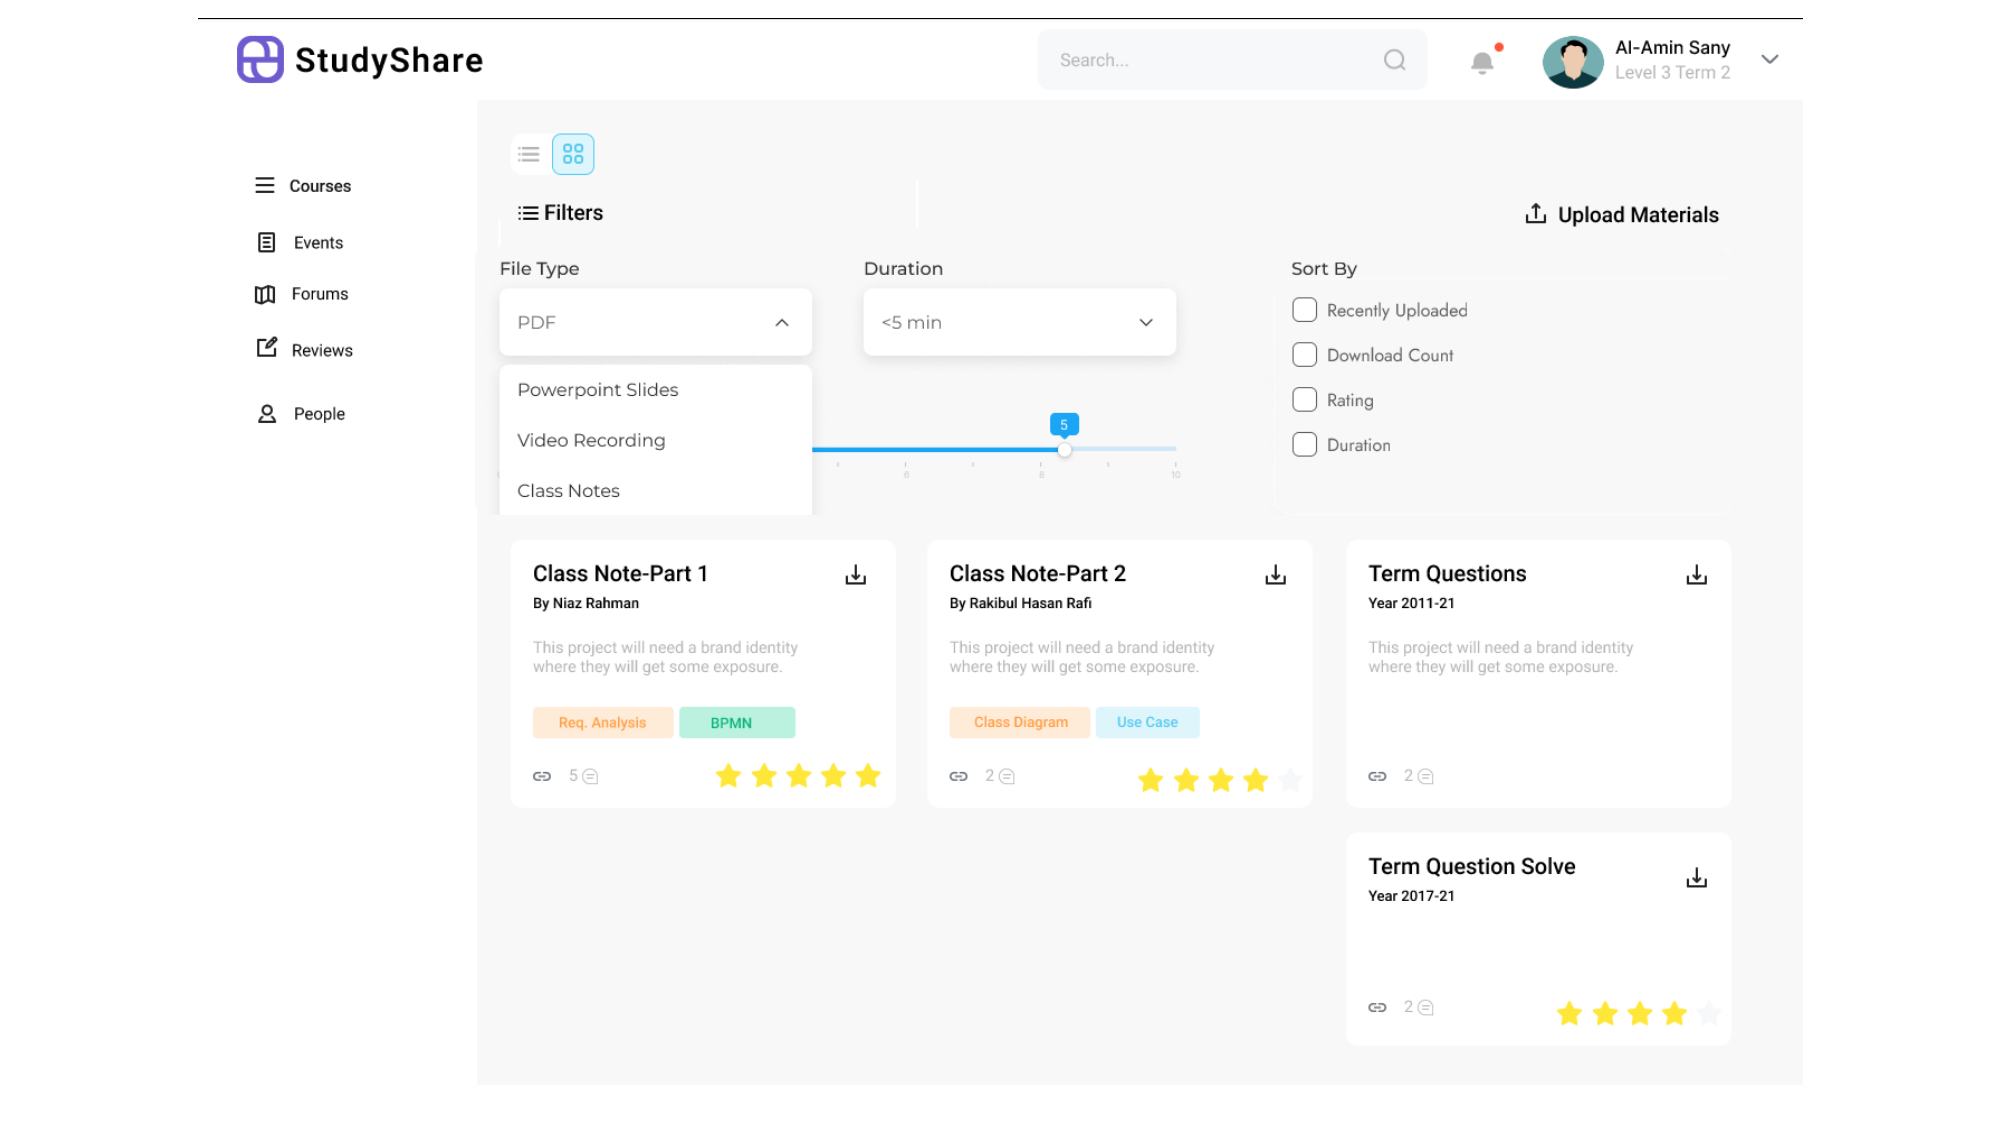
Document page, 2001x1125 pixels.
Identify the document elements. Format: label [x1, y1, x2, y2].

picture [198, 18, 1803, 1085]
